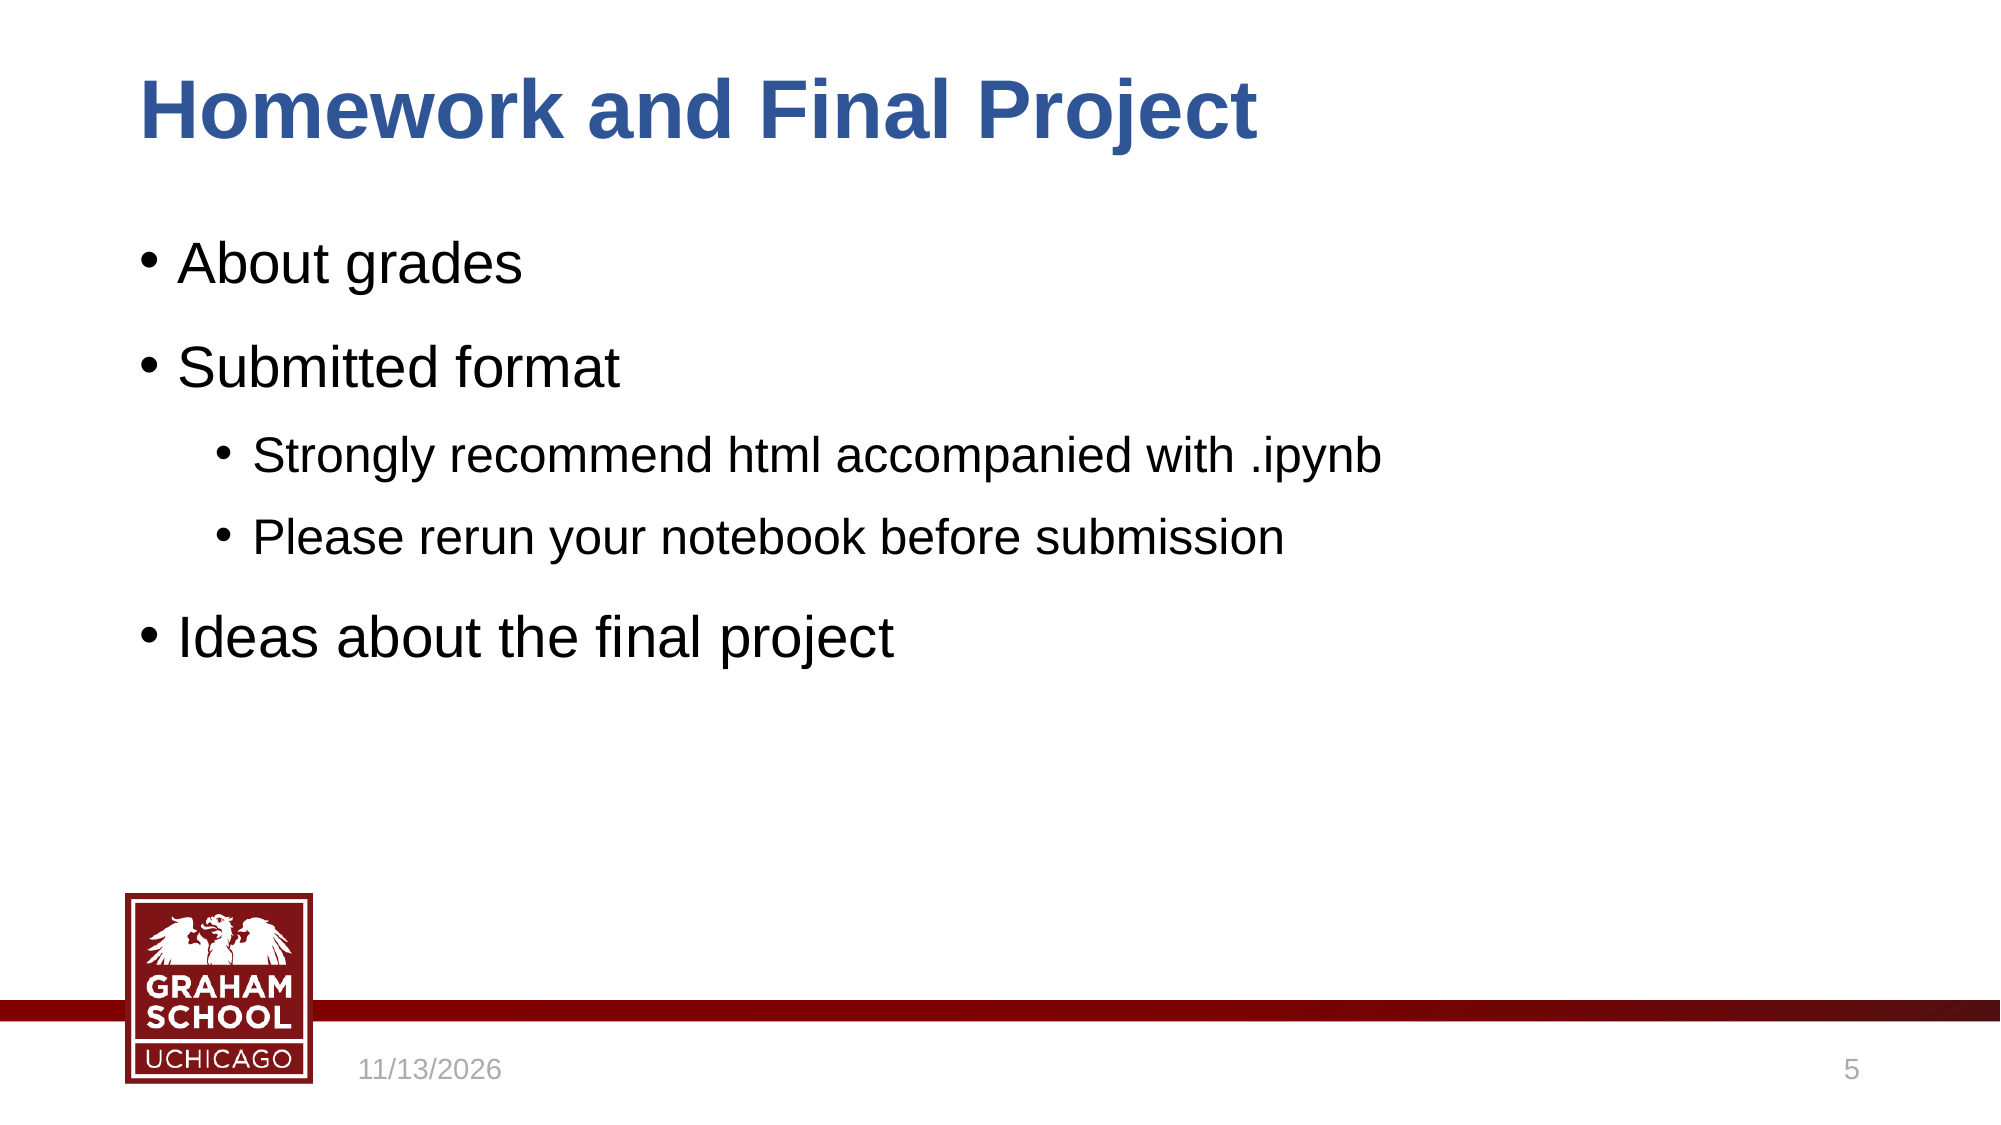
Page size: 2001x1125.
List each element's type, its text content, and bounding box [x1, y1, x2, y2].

slide_number 5 [1412, 1042, 1875, 1103]
title Homework and Final Project [125, 59, 1875, 203]
picture [0, 0, 2000, 1125]
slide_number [342, 1042, 588, 1103]
list About grades Submitted format Strongly recommend html accompanied with .ipynb Please rerun your notebook before submission Ideas about the final project [125, 203, 1875, 769]
